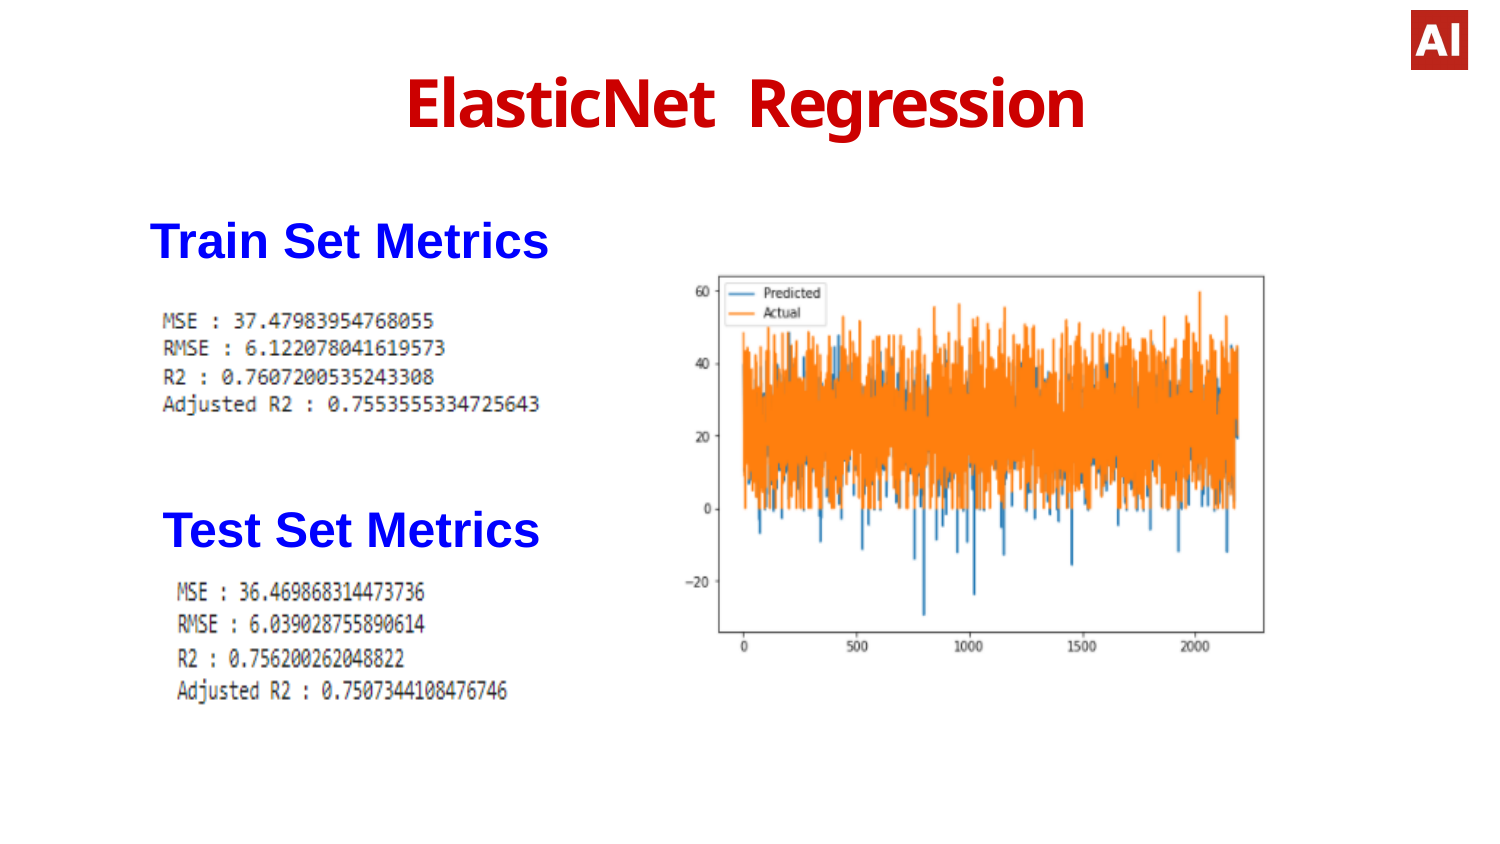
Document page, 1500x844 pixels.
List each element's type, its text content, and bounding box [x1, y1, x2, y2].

text_box Test Set Metrics [147, 490, 561, 561]
text_box ElasticNet Regression [402, 59, 1329, 142]
text_box Train Set Metrics [147, 206, 561, 269]
picture [1411, 10, 1469, 70]
picture [164, 560, 562, 739]
picture [147, 298, 603, 444]
picture [678, 258, 1329, 680]
